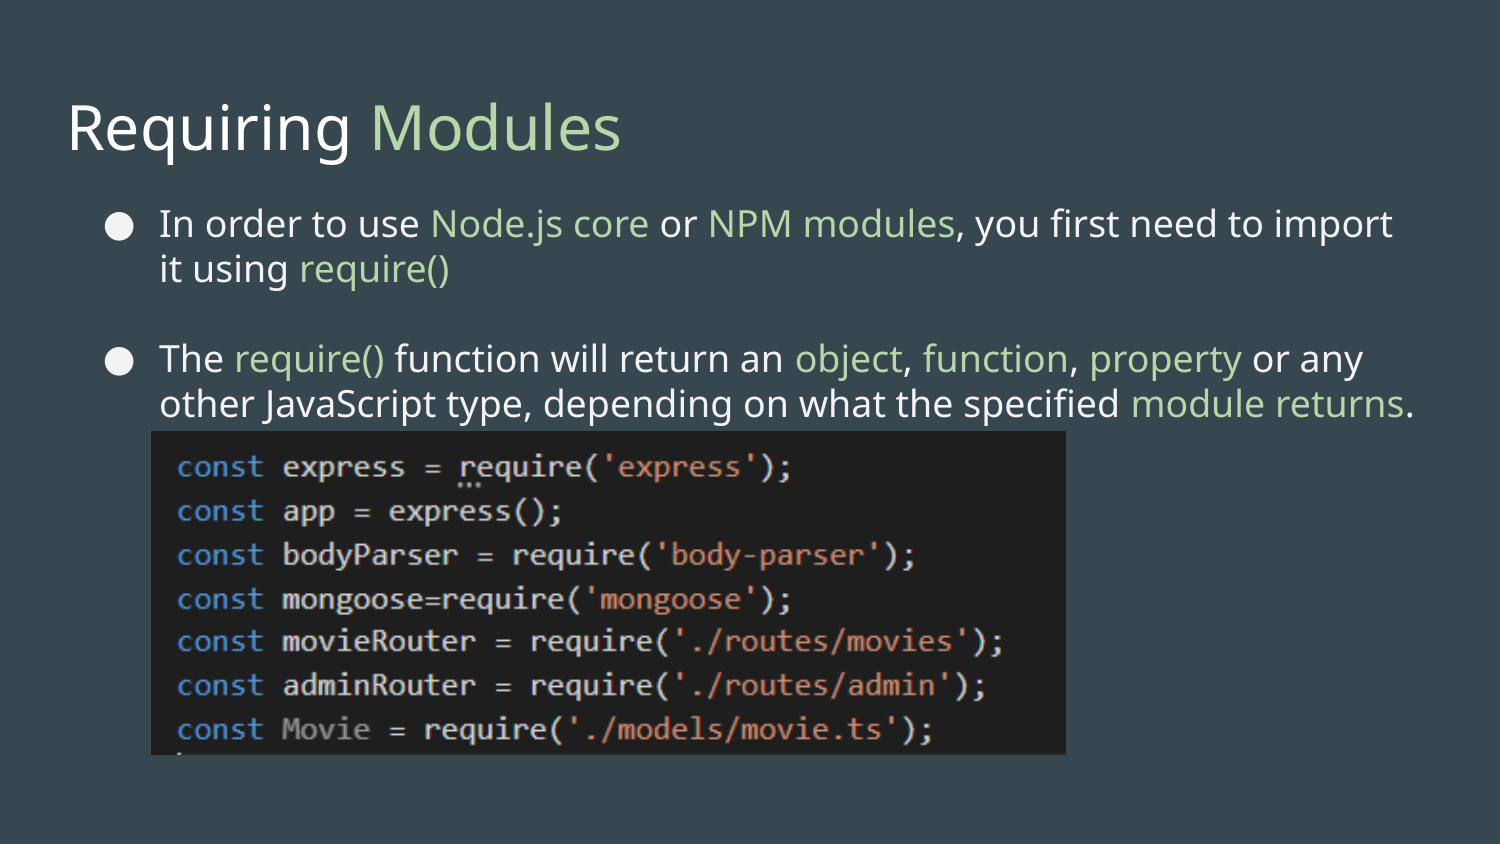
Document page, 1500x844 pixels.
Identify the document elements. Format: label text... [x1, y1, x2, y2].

text_box In order to use Node.js core or NPM modules, you first need to import it using require() The require() function will return an object, function, property or any other JavaScript type, depending on what the specified module returns. [69, 184, 1434, 537]
title Requiring Modules [51, 72, 1449, 167]
picture [150, 431, 1066, 755]
